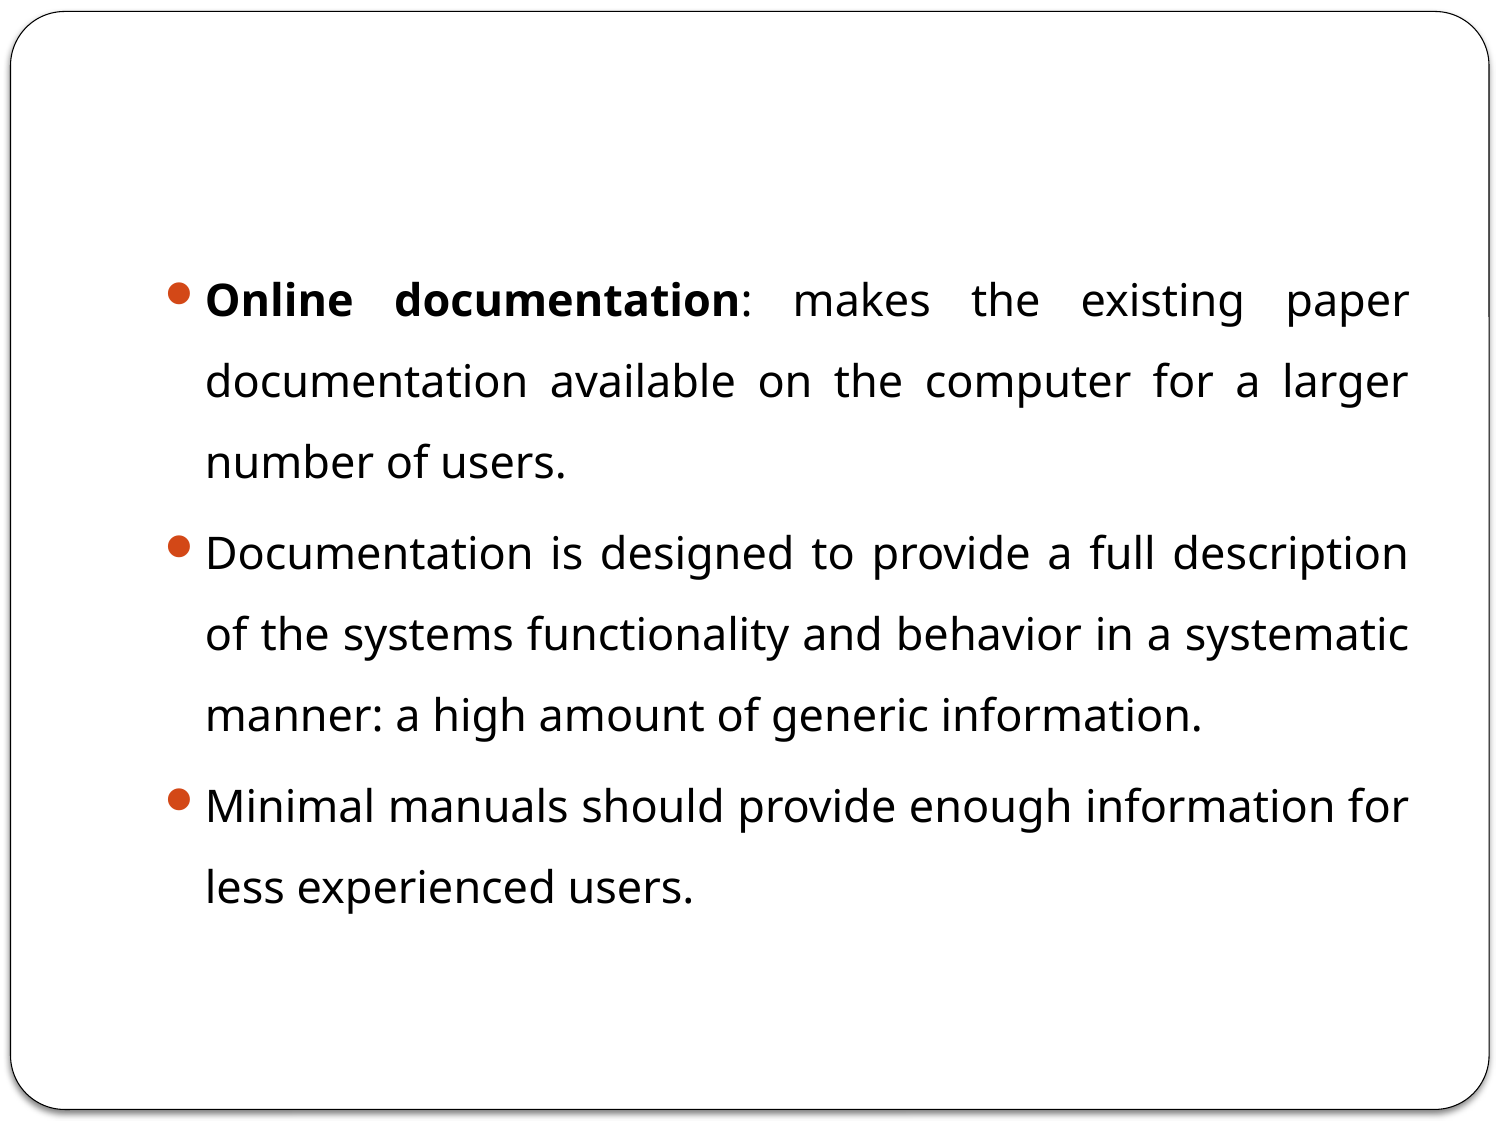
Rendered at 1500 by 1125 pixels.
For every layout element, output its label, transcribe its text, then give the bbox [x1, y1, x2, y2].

list Online documentation: makes the existing paper documentation available on the computer for a larger number of users. Documentation is designed to provide a full description of the systems functionality and behavior in a systematic manner: a high amount of generic information. Minimal manuals should provide enough information for less experienced users. [150, 237, 1425, 988]
